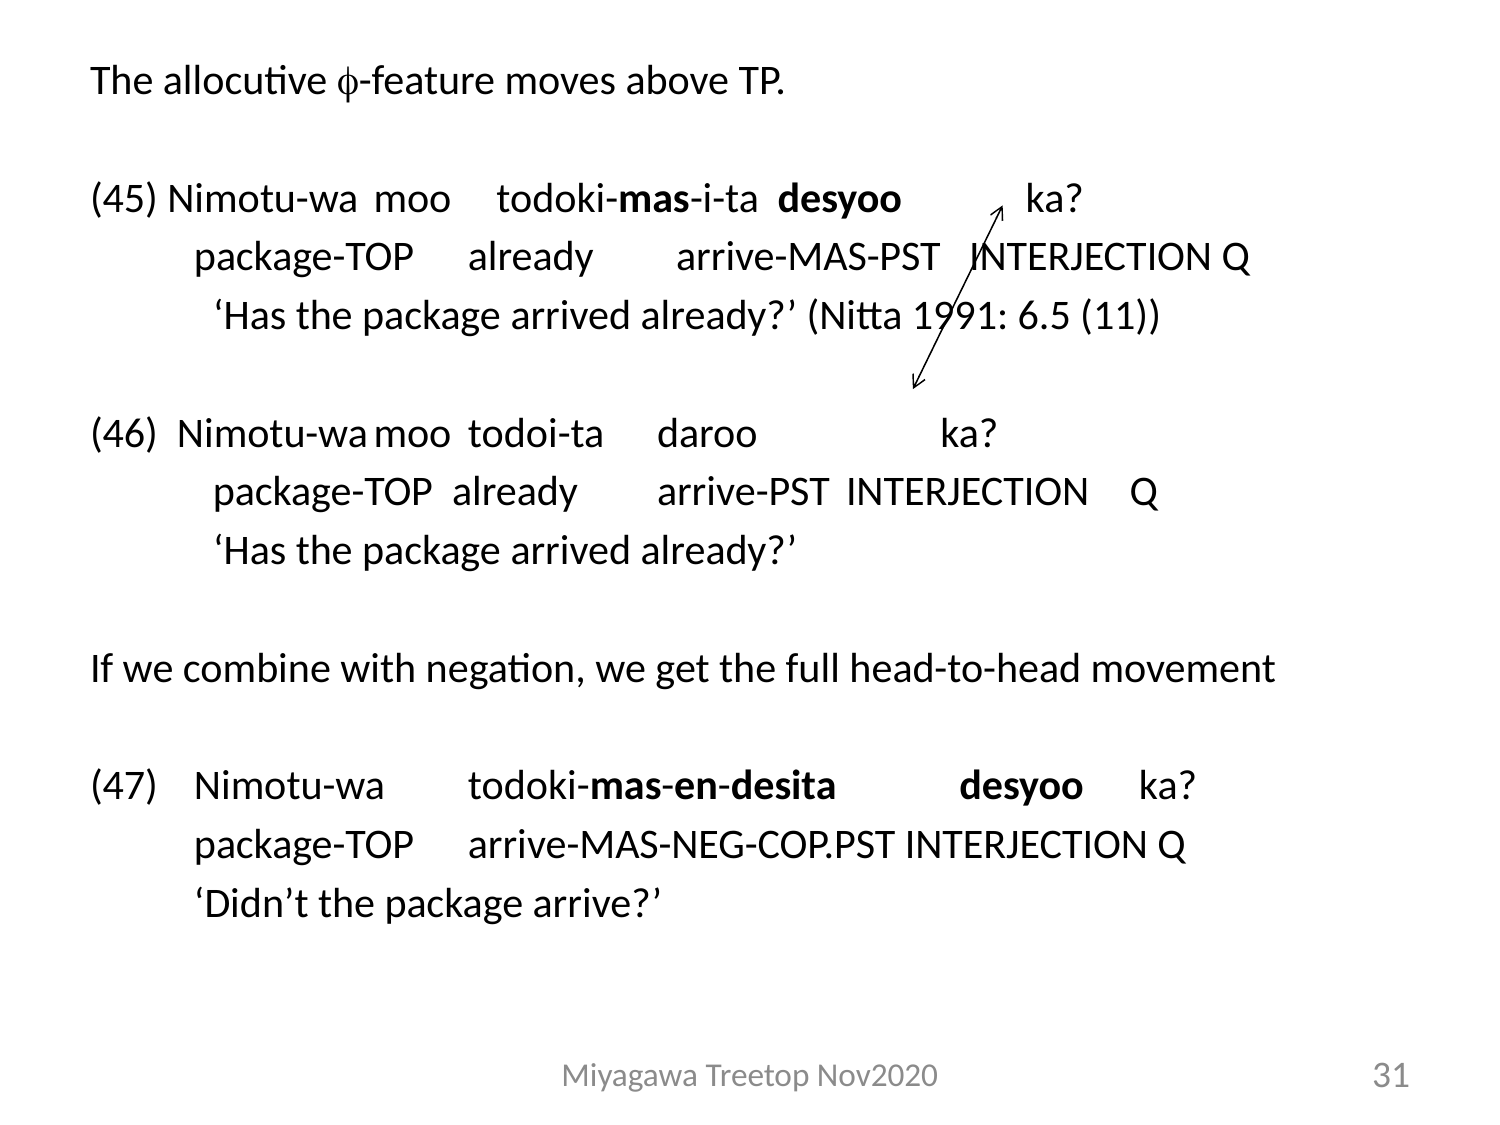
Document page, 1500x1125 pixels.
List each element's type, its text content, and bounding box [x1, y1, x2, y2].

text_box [912, 205, 1003, 390]
slide_number 31 [1074, 1042, 1425, 1103]
footer Miyagawa Treetop Nov2020 [512, 1042, 988, 1103]
list The allocutive -feature moves above TP. (45) Nimotu-wa moo todoki-mas-i-ta desyoo ka? package-TOP already arrive-MAS-PST INTERJECTION Q ‘Has the package arrived already?’ (Nitta 1991: 6.5 (11)) (46) Nimotu-wa moo todoi-ta daroo ka? package-TOP already arrive-PST INTERJECTION Q ‘Has the package arrived already?’ If we combine with negation, we get the full head-to-head movement (47) Nimotu-wa todoki-mas-en-desita desyoo ka? package-TOP arrive-MAS-NEG-COP.PST INTERJECTION Q ‘Didn’t the package arrive?’ [75, 45, 1453, 1005]
